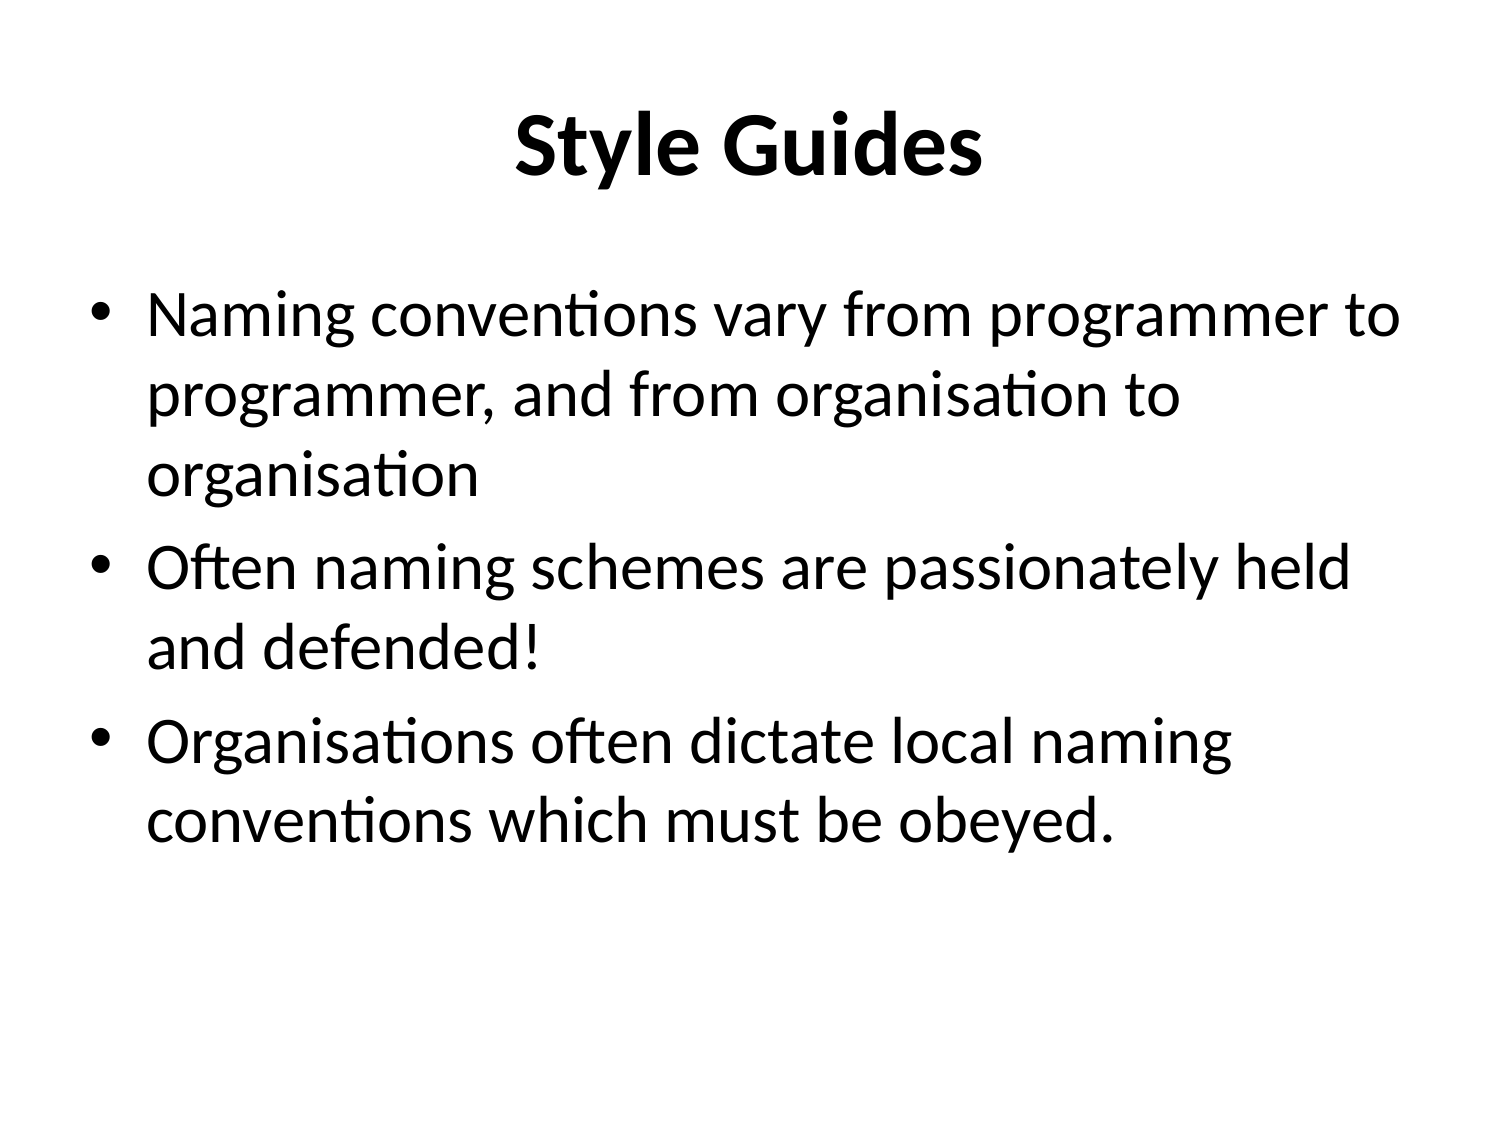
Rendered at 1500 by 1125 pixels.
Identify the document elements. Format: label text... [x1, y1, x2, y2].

list Naming conventions vary from programmer to programmer, and from organisation to organisation Often naming schemes are passionately held and defended! Organisations often dictate local naming conventions which must be obeyed. [75, 262, 1425, 1005]
title Style Guides [75, 45, 1425, 233]
